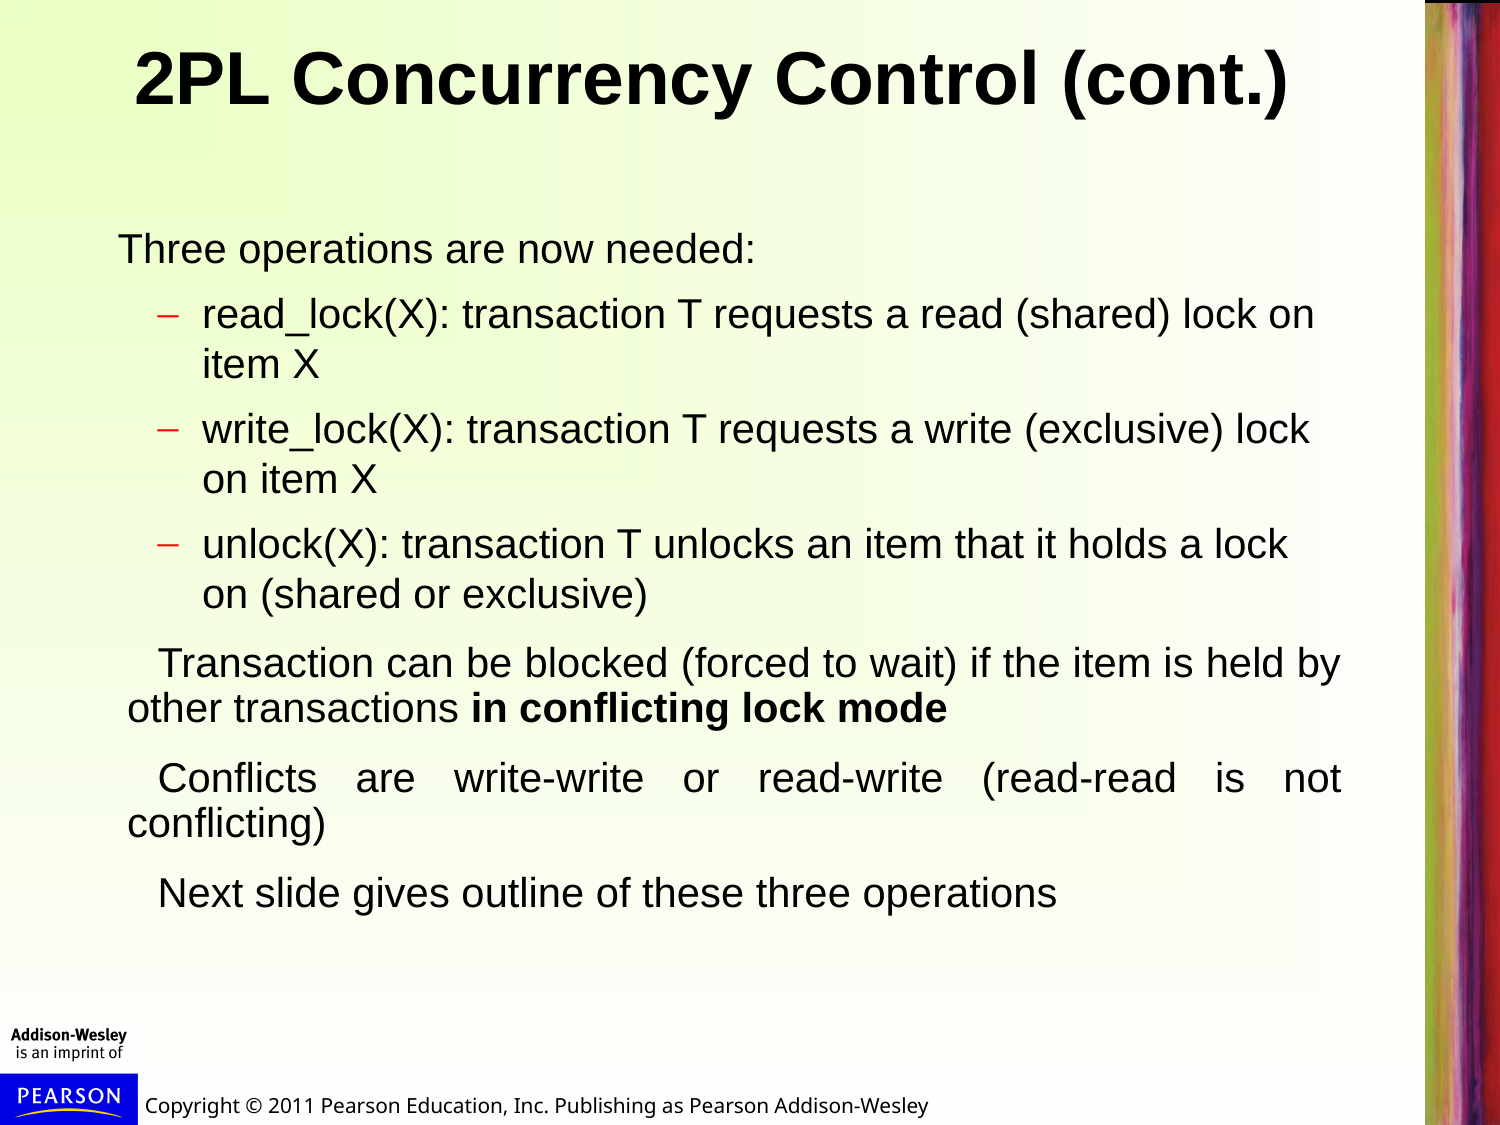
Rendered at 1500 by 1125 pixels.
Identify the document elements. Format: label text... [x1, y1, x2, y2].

title 2PL Concurrency Control (cont.) [0, 0, 1426, 151]
picture [0, 0, 1500, 1125]
list Three operations are now needed: read_lock(X): transaction T requests a read (shared) lock on item X write_lock(X): transaction T requests a write (exclusive) lock on item X unlock(X): transaction T unlocks an item that it holds a lock on (shared or exclusive) Transaction can be blocked (forced to wait) if the item is held by other transactions in conflicting lock mode Conflicts are write-write or read-write (read-read is not conflicting) Next slide gives outline of these three operations [74, 149, 1351, 989]
